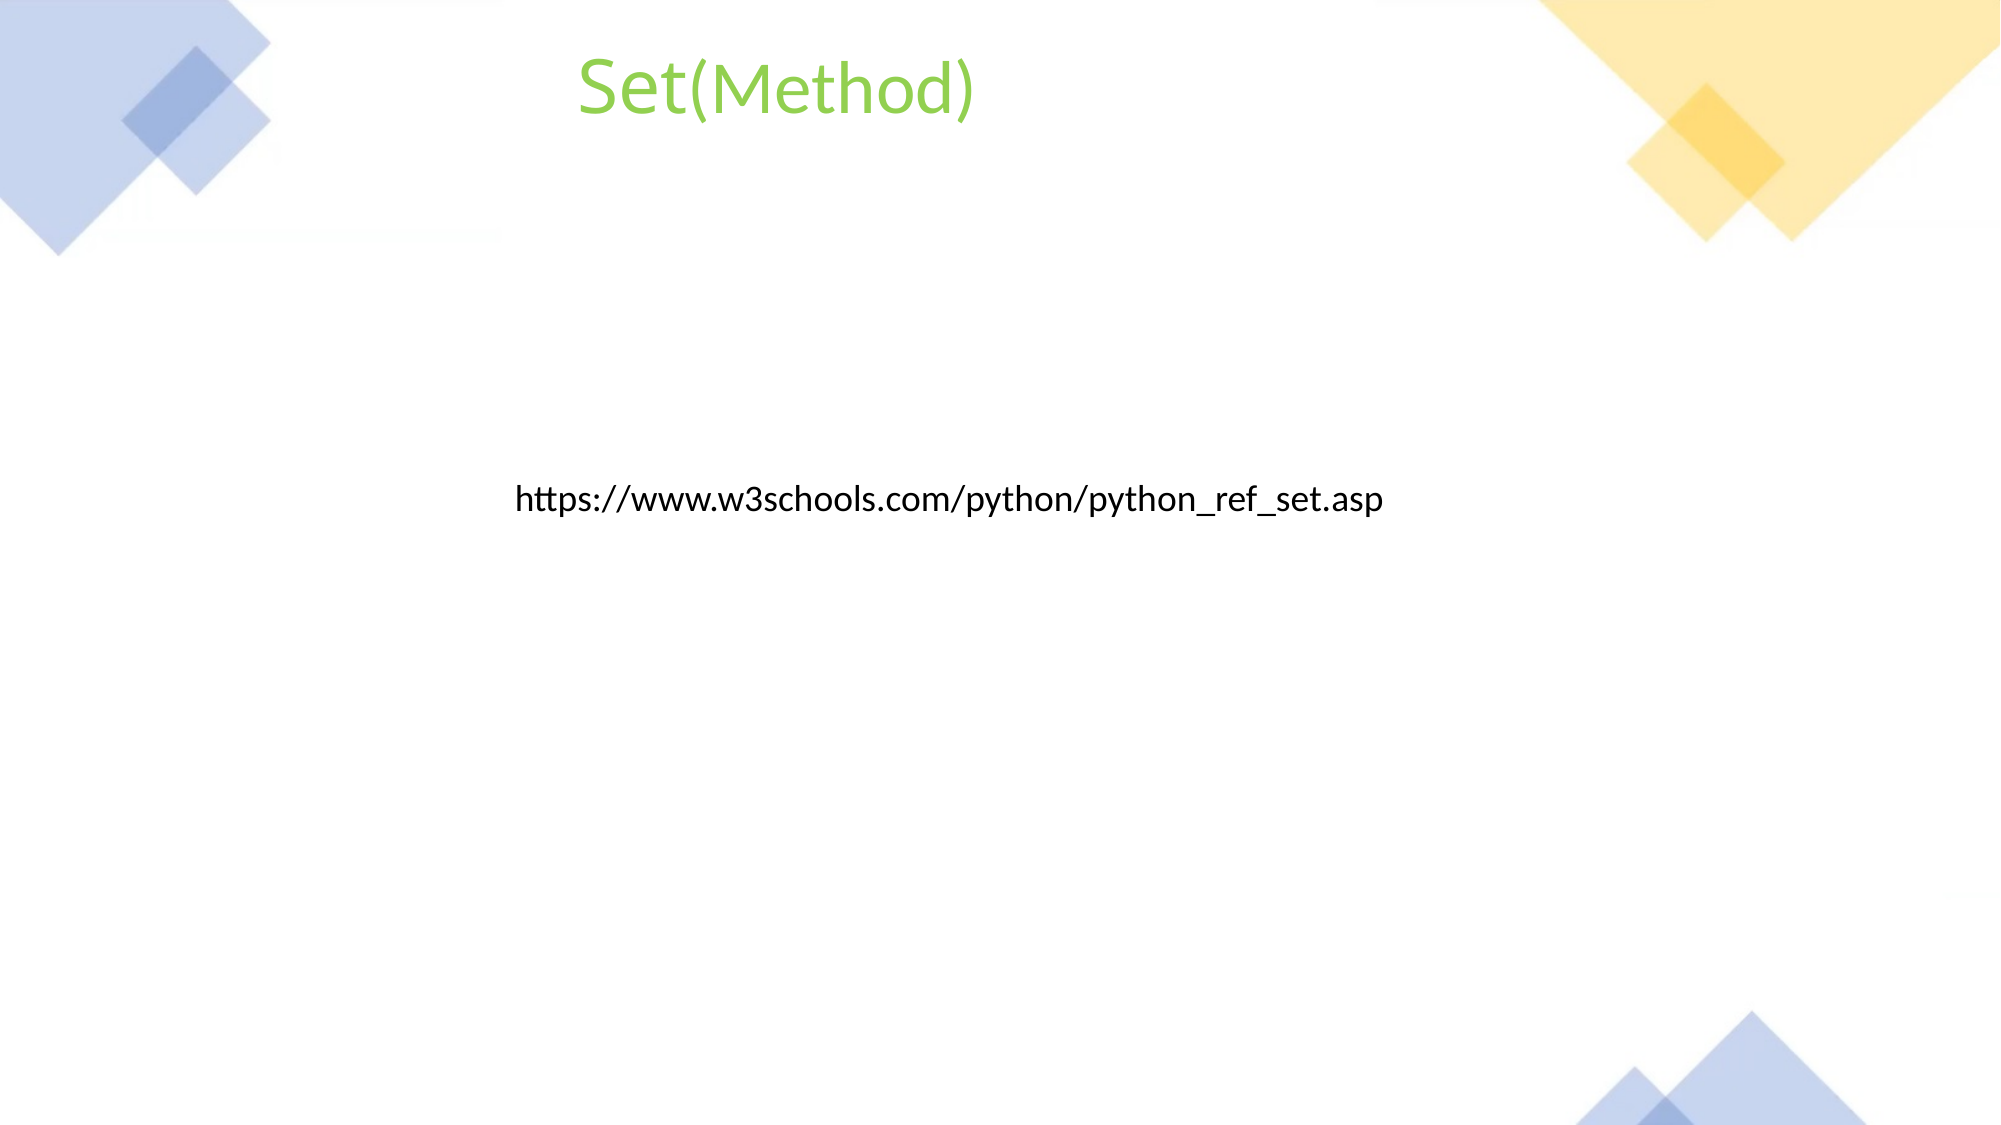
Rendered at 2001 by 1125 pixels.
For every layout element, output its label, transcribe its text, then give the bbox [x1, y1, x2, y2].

text_box https://www.w3schools.com/python/python_ref_set.asp [500, 466, 1500, 527]
text_box Set(Method) [525, 25, 1701, 137]
picture [0, 0, 2001, 1125]
